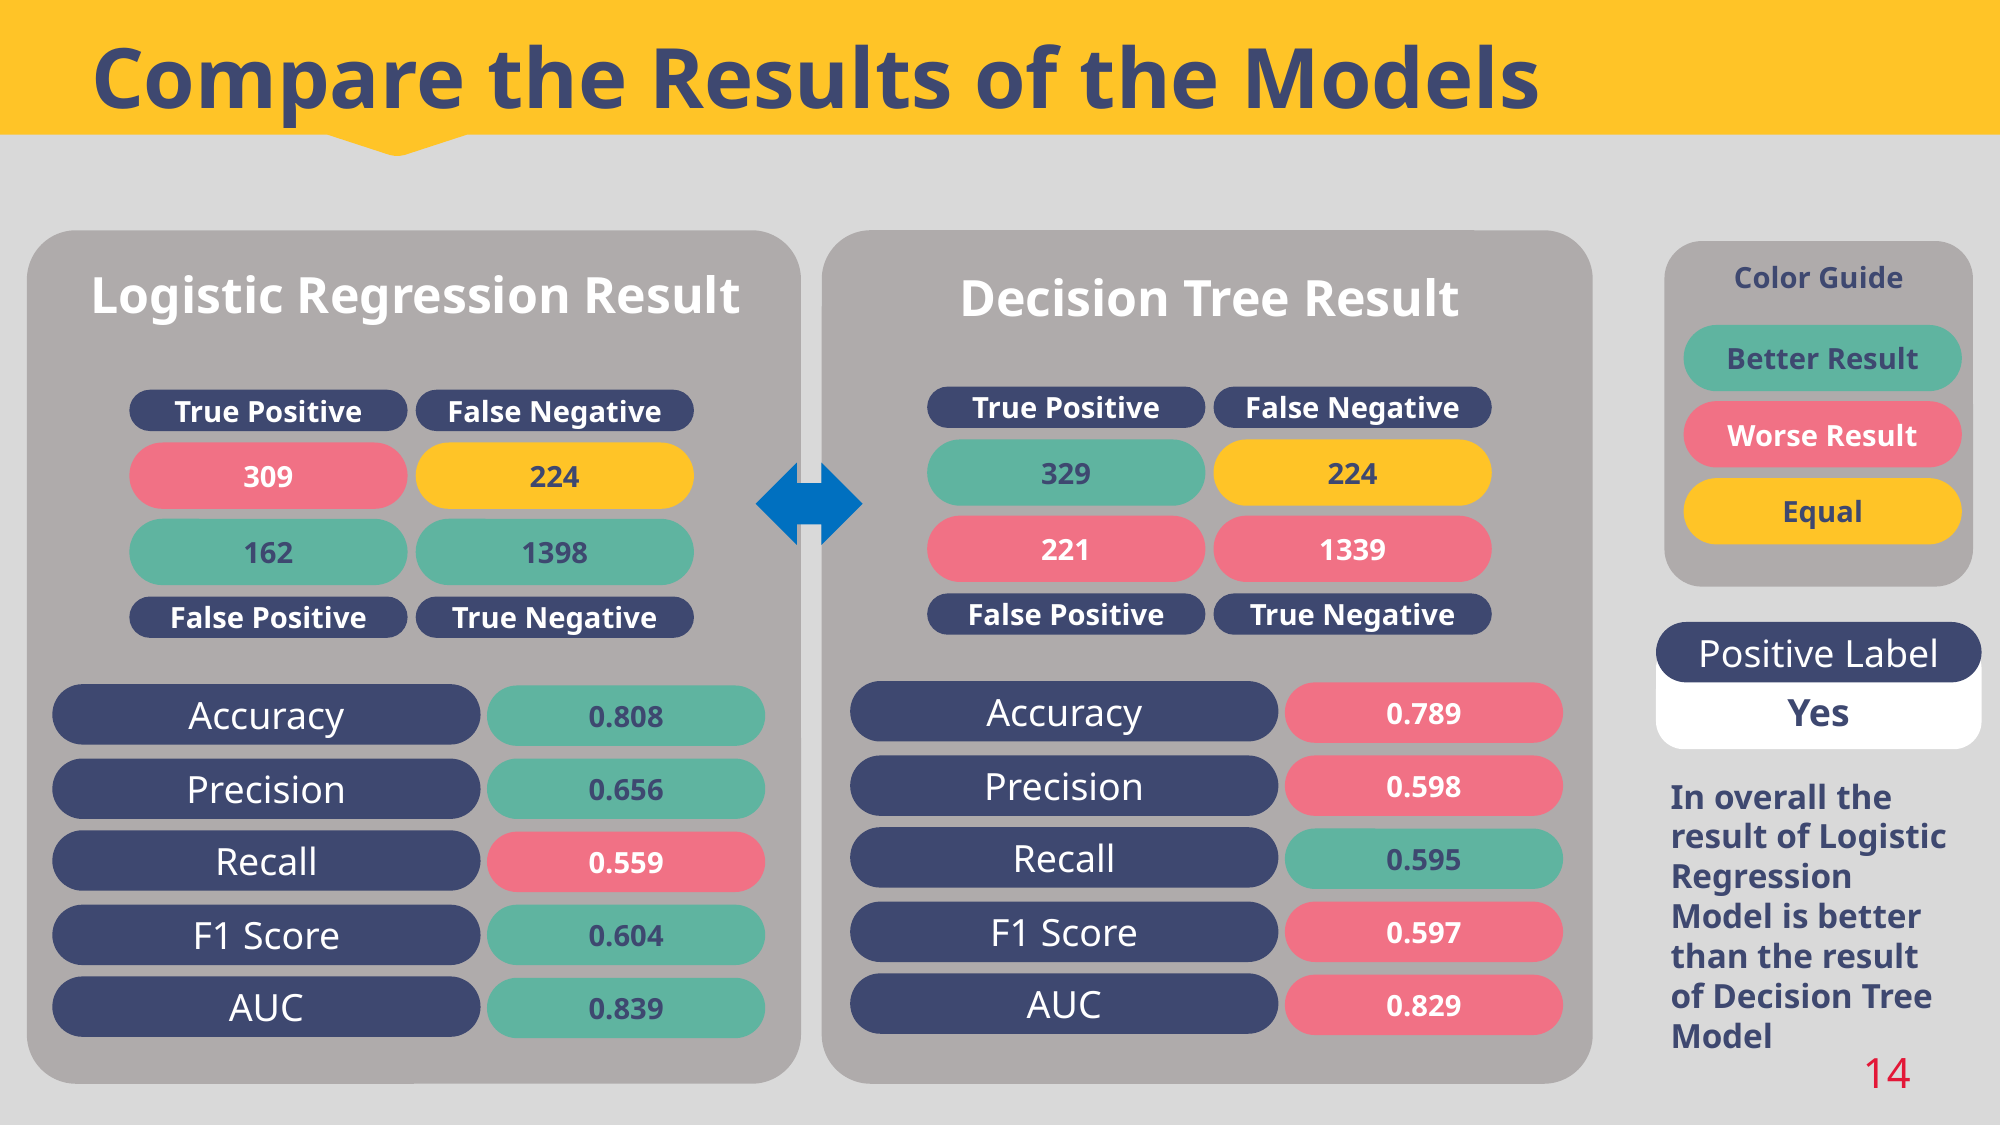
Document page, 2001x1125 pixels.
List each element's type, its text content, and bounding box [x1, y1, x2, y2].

text_box 0.559 [485, 830, 767, 894]
text_box [820, 228, 1595, 1086]
text_box 0.597 [1283, 900, 1565, 964]
text_box Accuracy [50, 682, 482, 746]
text_box True Negative [1212, 592, 1494, 637]
text_box 0.839 [485, 976, 767, 1040]
text_box 309 [128, 441, 409, 511]
text_box 224 [414, 441, 696, 511]
text_box 0.789 [1283, 681, 1565, 745]
text_box False Negative [414, 388, 696, 433]
text_box 0.829 [1283, 973, 1565, 1037]
text_box Worse Result [1682, 399, 1964, 469]
text_box [754, 461, 864, 547]
text_box 329 [925, 438, 1207, 508]
text_box Recall [50, 828, 482, 893]
text_box 1339 [1212, 514, 1494, 584]
text_box AUC [848, 972, 1280, 1036]
text_box 0.595 [1283, 827, 1565, 891]
text_box Color Guide [1663, 239, 1975, 588]
text_box Recall [848, 825, 1280, 889]
text_box Equal [1682, 476, 1964, 546]
text_box True Negative [414, 595, 696, 640]
text_box 224 [1212, 438, 1494, 508]
title Compare the Results of the Models [75, 0, 1811, 133]
text_box 221 [925, 514, 1207, 584]
text_box Logistic Regression Result [47, 251, 784, 331]
text_box Precision [848, 754, 1280, 818]
text_box False Positive [925, 592, 1207, 637]
text_box 162 [128, 517, 409, 587]
text_box 1398 [414, 517, 696, 587]
text_box 0.656 [485, 757, 767, 821]
text_box Accuracy [848, 679, 1280, 743]
text_box Precision [50, 757, 482, 821]
text_box AUC [50, 975, 482, 1039]
text_box Positive Label [1654, 620, 1983, 684]
text_box F1 Score [50, 903, 482, 967]
text_box Better Result [1682, 323, 1964, 393]
text_box False Positive [128, 595, 409, 640]
text_box 0.598 [1283, 754, 1565, 818]
text_box Decision Tree Result [841, 255, 1579, 335]
text_box 0.604 [485, 903, 767, 967]
text_box 0.808 [485, 684, 767, 748]
slide_number 14 [1751, 1063, 1926, 1106]
text_box F1 Score [848, 900, 1280, 964]
text_box In overall the result of Logistic Regression Model is better than the result of Decision Tree Model [1655, 768, 1965, 1063]
text_box True Positive [128, 388, 409, 433]
text_box True Positive [925, 385, 1207, 430]
text_box Yes [1654, 661, 1983, 751]
text_box False Negative [1212, 385, 1494, 430]
text_box [25, 228, 803, 1086]
